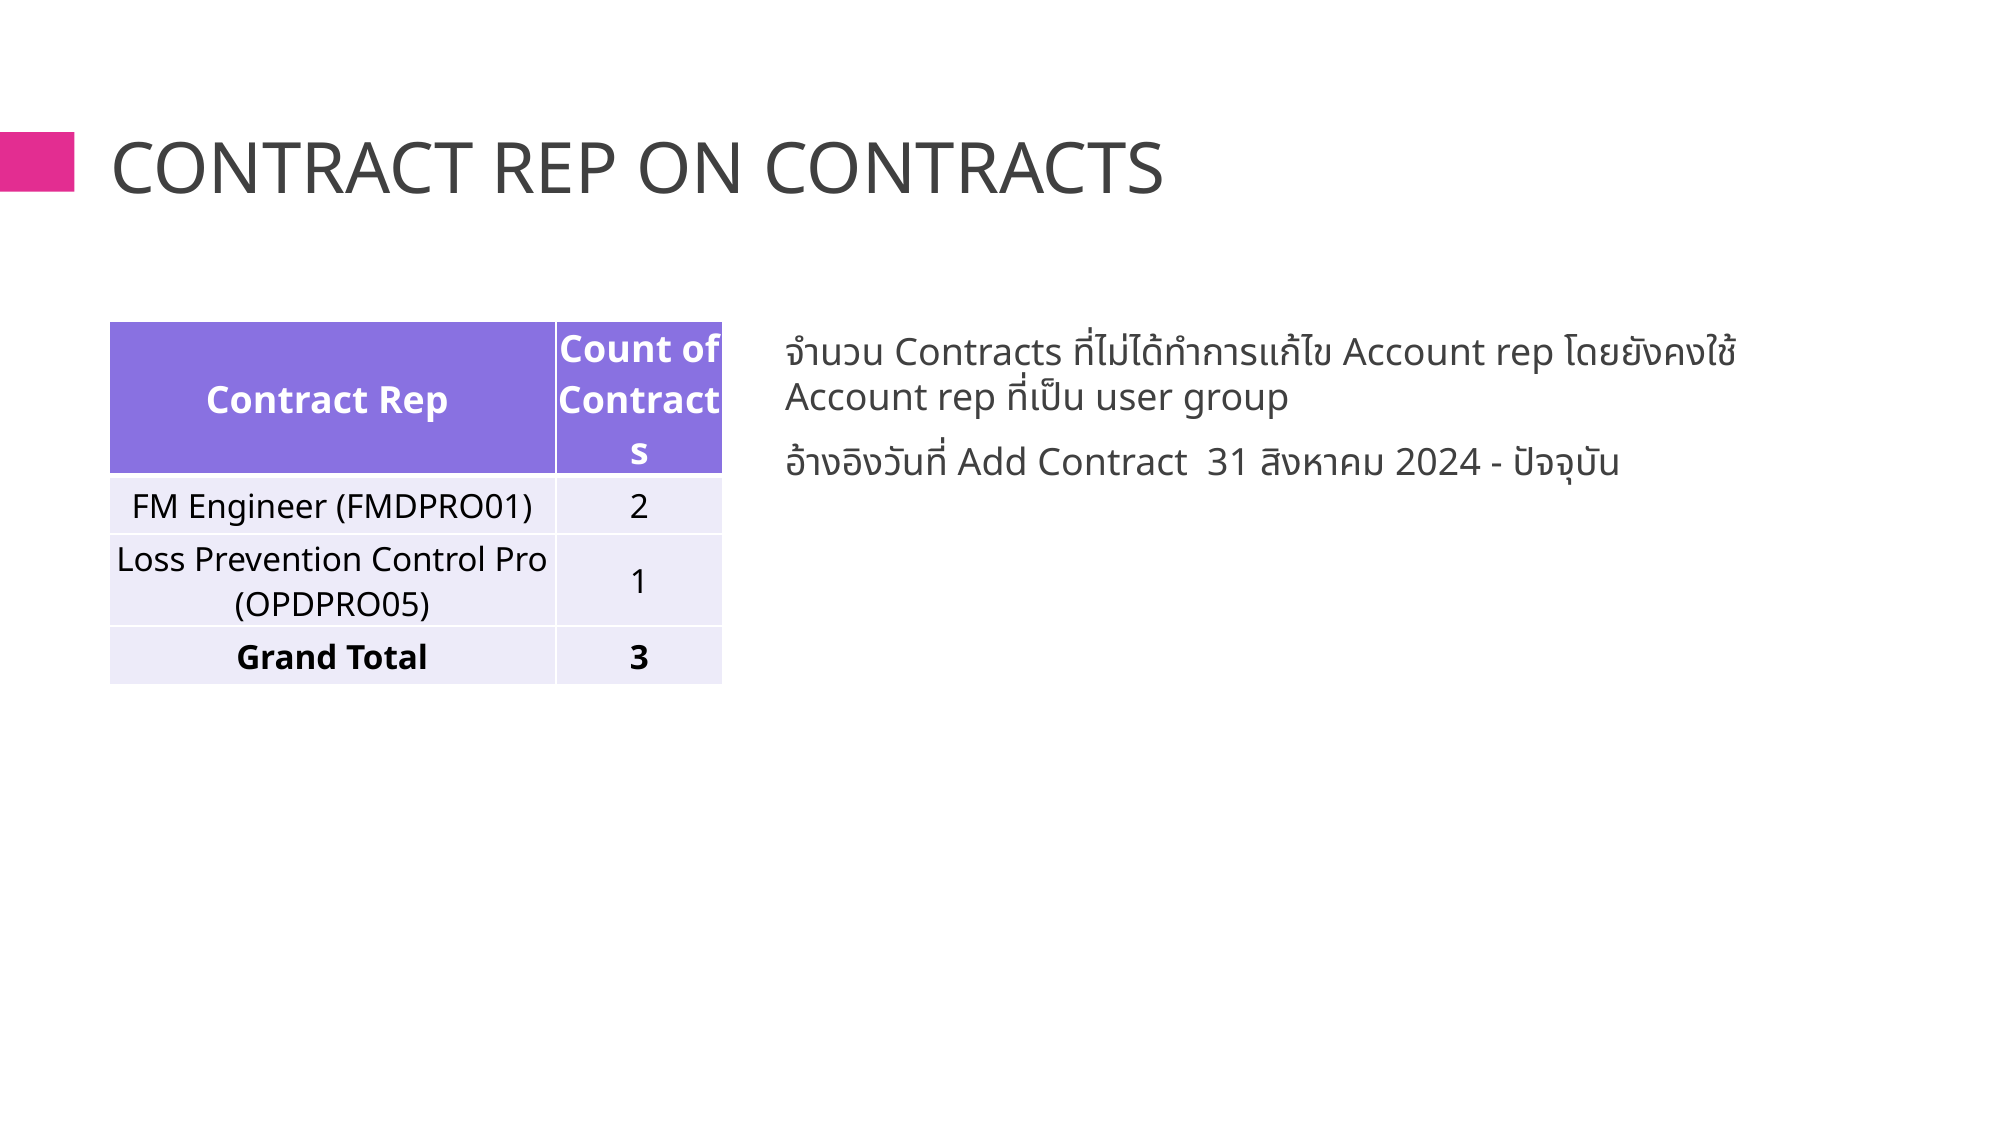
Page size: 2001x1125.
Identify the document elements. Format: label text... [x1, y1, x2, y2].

table_cell 3 [557, 627, 722, 684]
table_cell 1 [557, 535, 722, 625]
table_header Count of Contracts [557, 322, 722, 473]
table_cell FM Engineer (FMDPRO01) [110, 478, 555, 533]
table_header Contract Rep [110, 322, 555, 473]
table_cell Loss Prevention Control Pro (OPDPRO05) [110, 535, 555, 625]
table_cell 2 [557, 478, 722, 533]
table_cell Grand Total [110, 627, 555, 684]
title Contract rep on Contracts [95, 115, 1905, 237]
list จำนวน Contracts ที่ไม่ได้ทำการแก้ไข Account rep โดยยังคงใช้ Account rep ที่เป็น user group อ้างอิงวันที่ Add Contract 31 สิงหาคม 2024 - ปัจจุบัน [769, 320, 1905, 1054]
